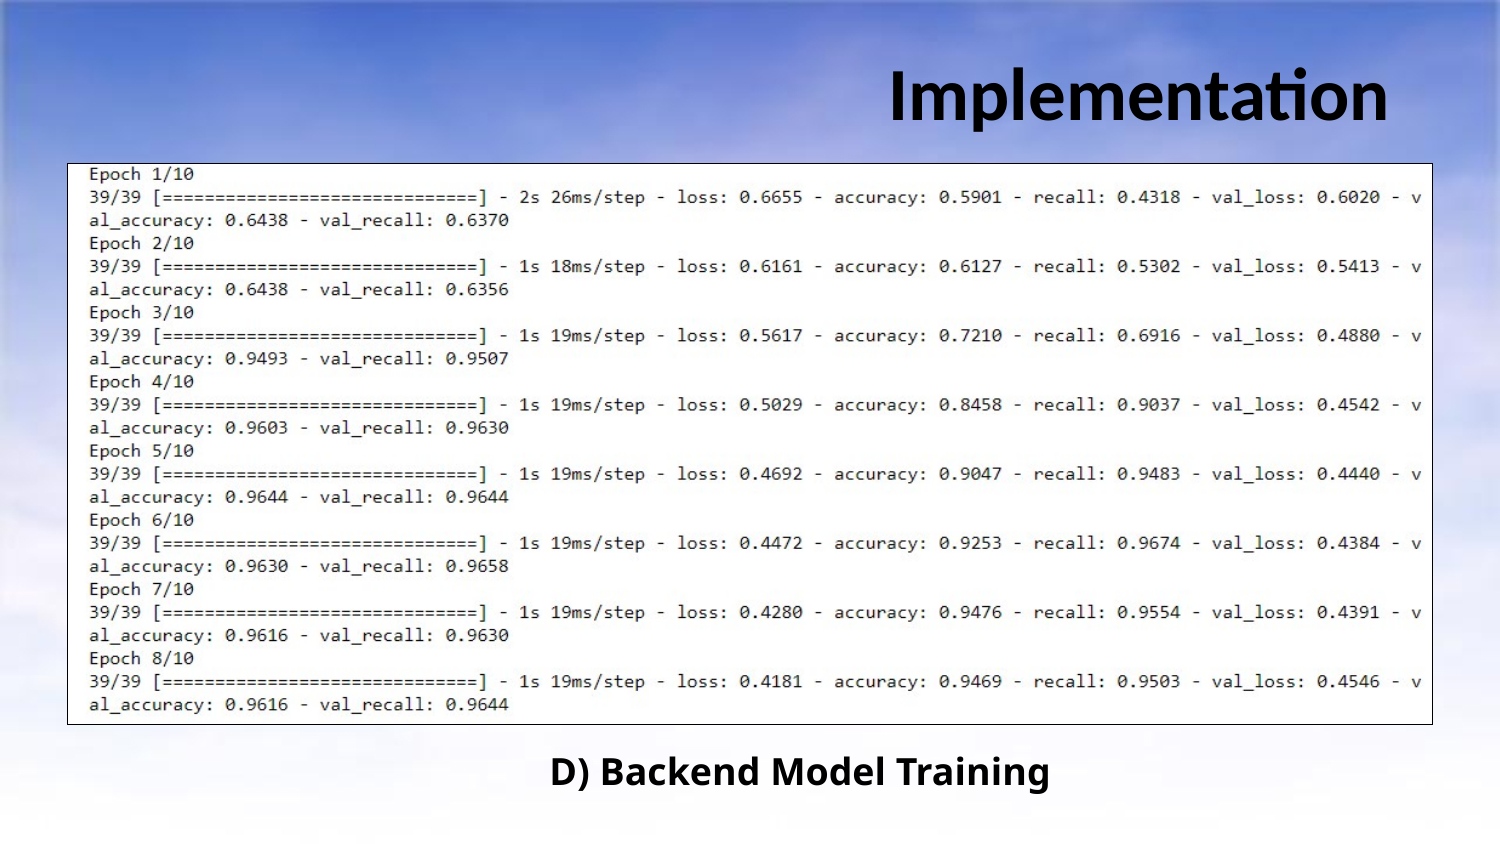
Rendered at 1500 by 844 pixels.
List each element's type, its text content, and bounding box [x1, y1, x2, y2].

title Implementation [76, 19, 1406, 161]
text_box D) Backend Model Training [534, 740, 1067, 801]
picture [0, 0, 1500, 844]
